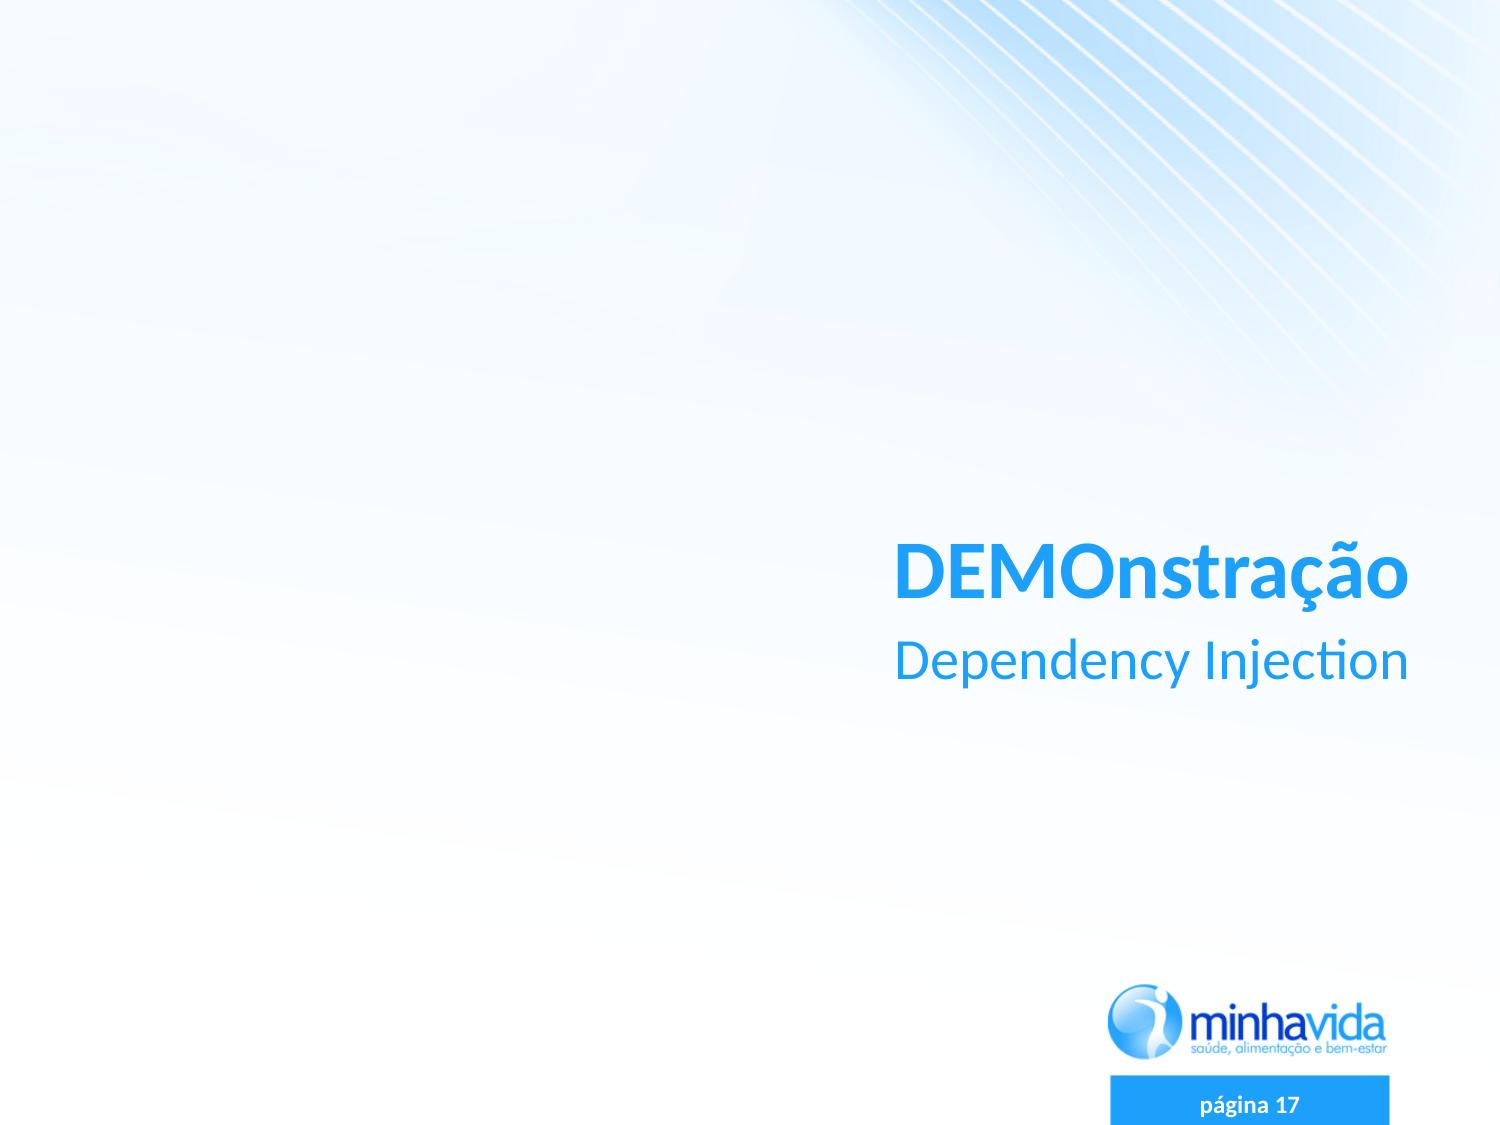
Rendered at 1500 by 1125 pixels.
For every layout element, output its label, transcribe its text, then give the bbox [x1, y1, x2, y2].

list Dependency Injection [75, 614, 1425, 705]
picture [0, 0, 1500, 1125]
title DEMOnstração [75, 507, 1425, 614]
